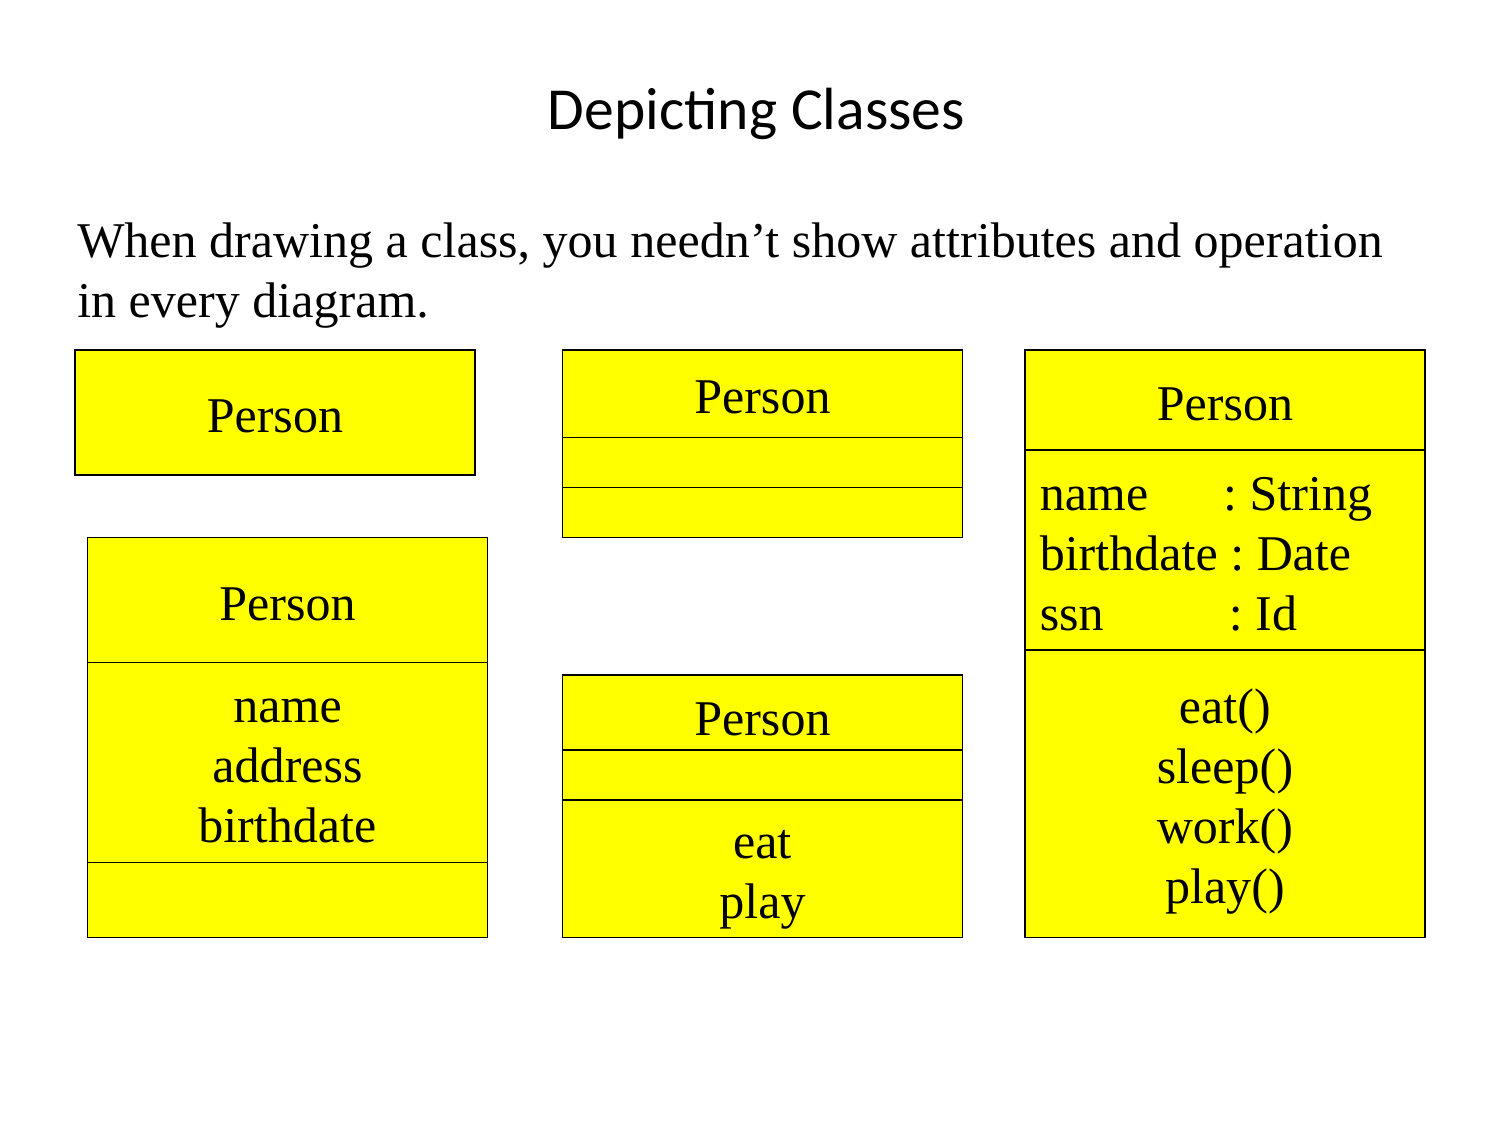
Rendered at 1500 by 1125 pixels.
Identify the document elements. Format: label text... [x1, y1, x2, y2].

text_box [87, 537, 488, 938]
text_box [1024, 349, 1426, 938]
text_box Person [75, 350, 475, 475]
title Depicting Classes [112, 62, 1400, 150]
text_box When drawing a class, you needn’t show attributes and operation in every diagram. [62, 199, 1432, 335]
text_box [562, 674, 963, 938]
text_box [562, 349, 963, 538]
